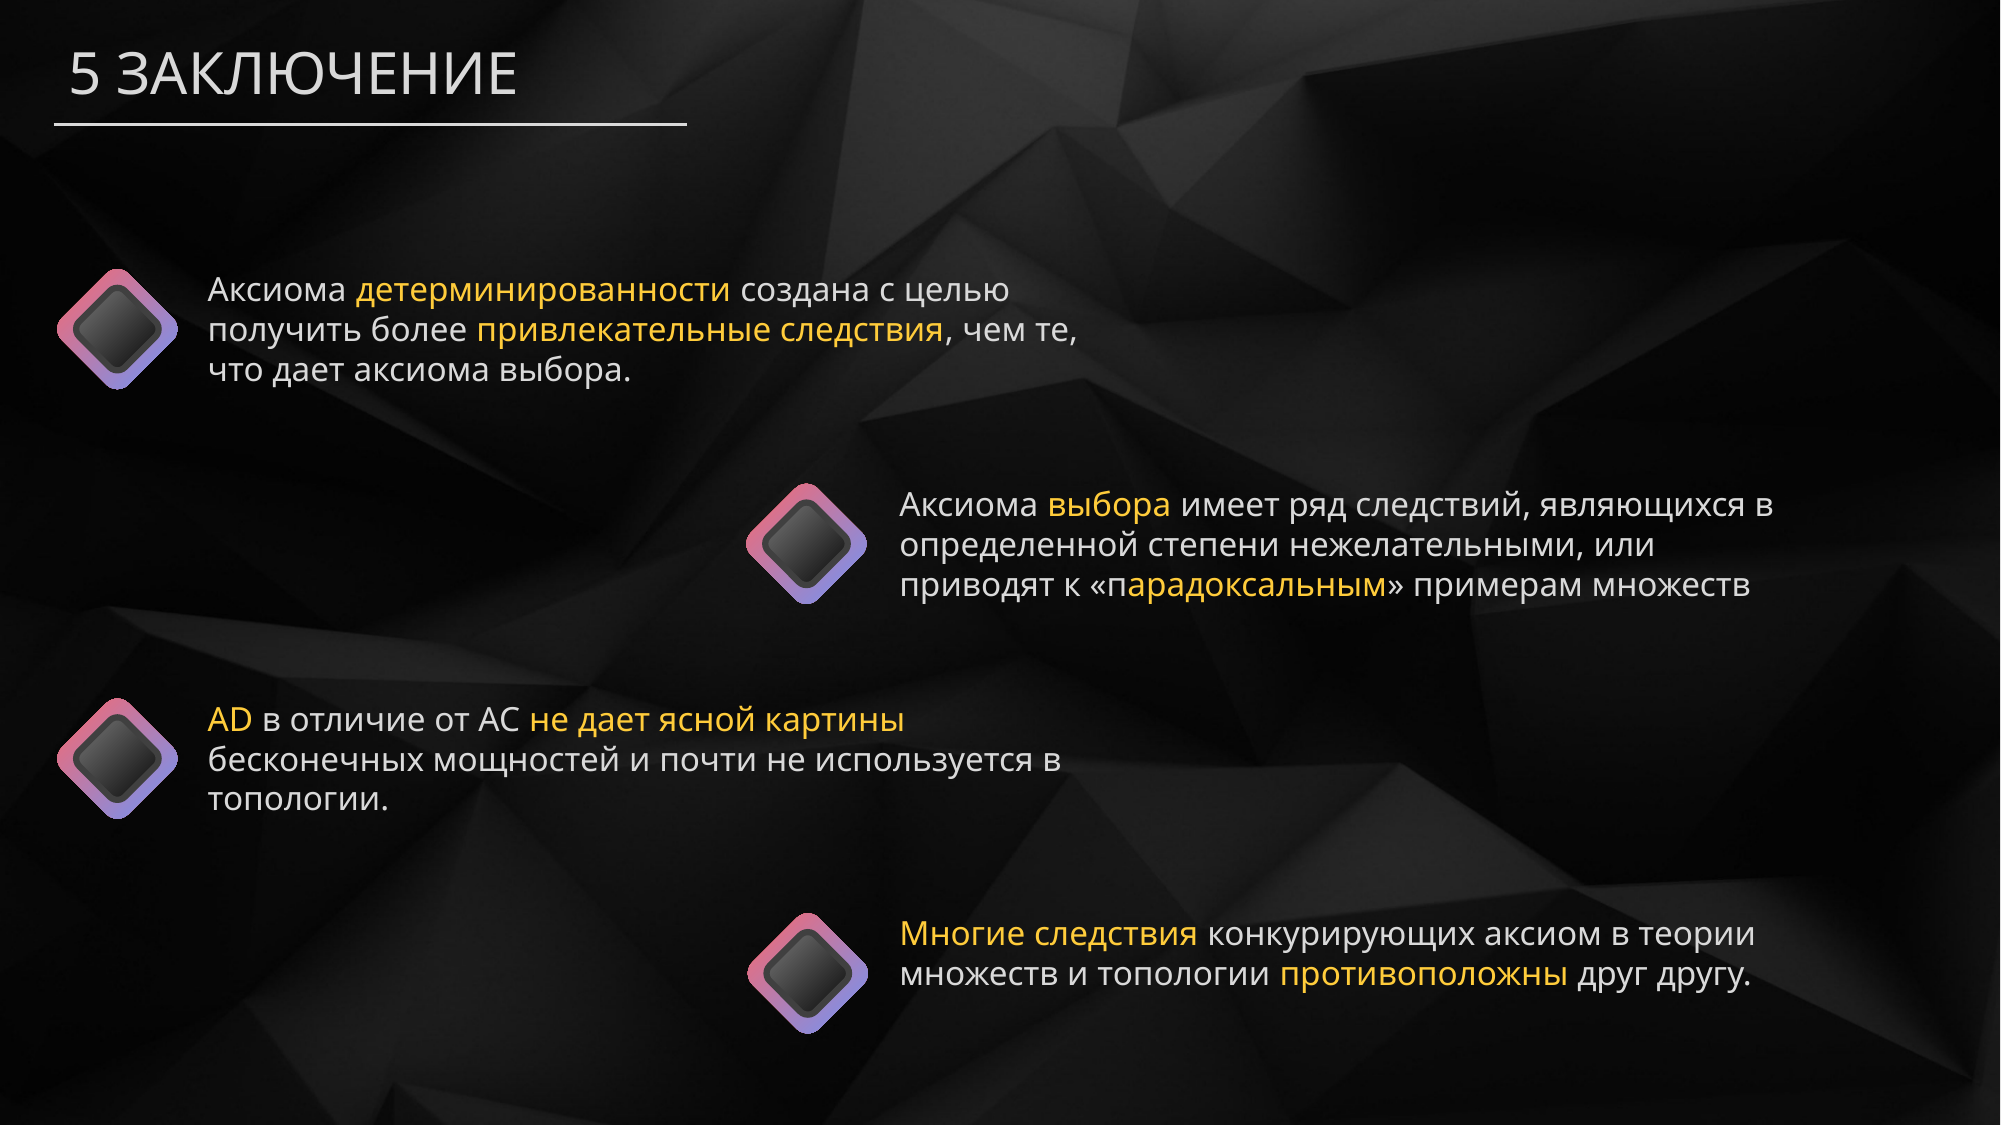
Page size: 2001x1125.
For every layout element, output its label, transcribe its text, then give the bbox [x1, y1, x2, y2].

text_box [70, 711, 165, 806]
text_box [70, 281, 165, 377]
text_box AD в отличие от AC не дает ясной картины бесконечных мощностей и почти не используется в топологии. [192, 690, 1140, 825]
text_box Аксиома выбора имеет ряд следствий, являющихся в определенной степени нежелательными, или приводят к «парадоксальным» примерам множеств [884, 475, 1831, 611]
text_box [760, 926, 855, 1021]
text_box Многие следствия конкурирующих аксиом в теории множеств и топологии противоположны друг другу. [884, 905, 1831, 1000]
text_box Аксиома детерминированности создана с целью получить более привлекательные следствия, чем те, что дает аксиома выбора. [192, 260, 1140, 396]
picture [0, 0, 2001, 1125]
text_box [759, 496, 854, 591]
text_box 5 ЗАКЛЮЧЕНИЕ [53, 28, 2000, 114]
